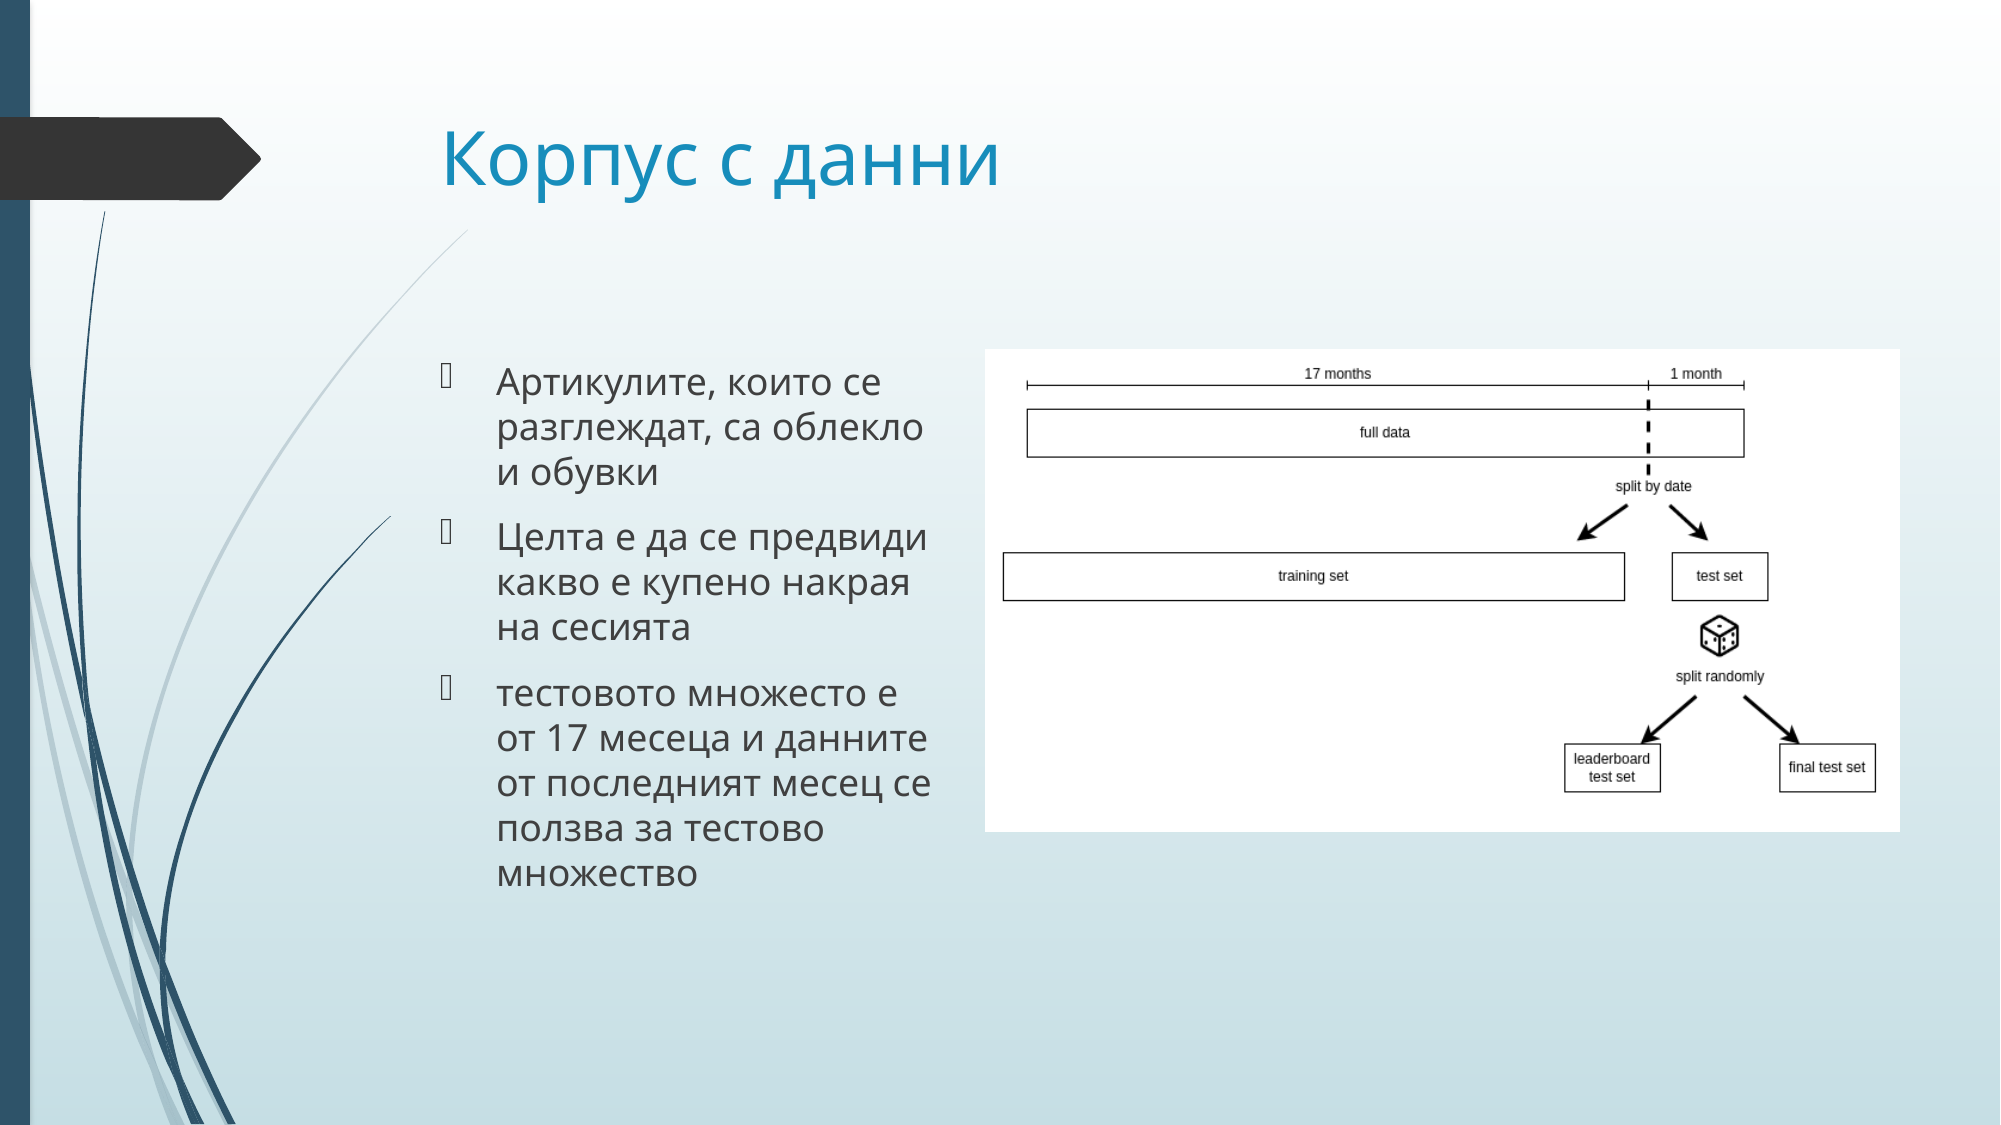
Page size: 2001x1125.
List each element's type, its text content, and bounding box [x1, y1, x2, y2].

picture [985, 349, 1901, 833]
title Корпус с данни [425, 102, 1888, 313]
list Артикулите, които се разглеждат, са облекло и обувки Целта е да се предвиди какво е купено накрая на сесията тестовото множесто е от 17 месеца и данните от последният месец се ползва за тестово множество [424, 350, 961, 970]
